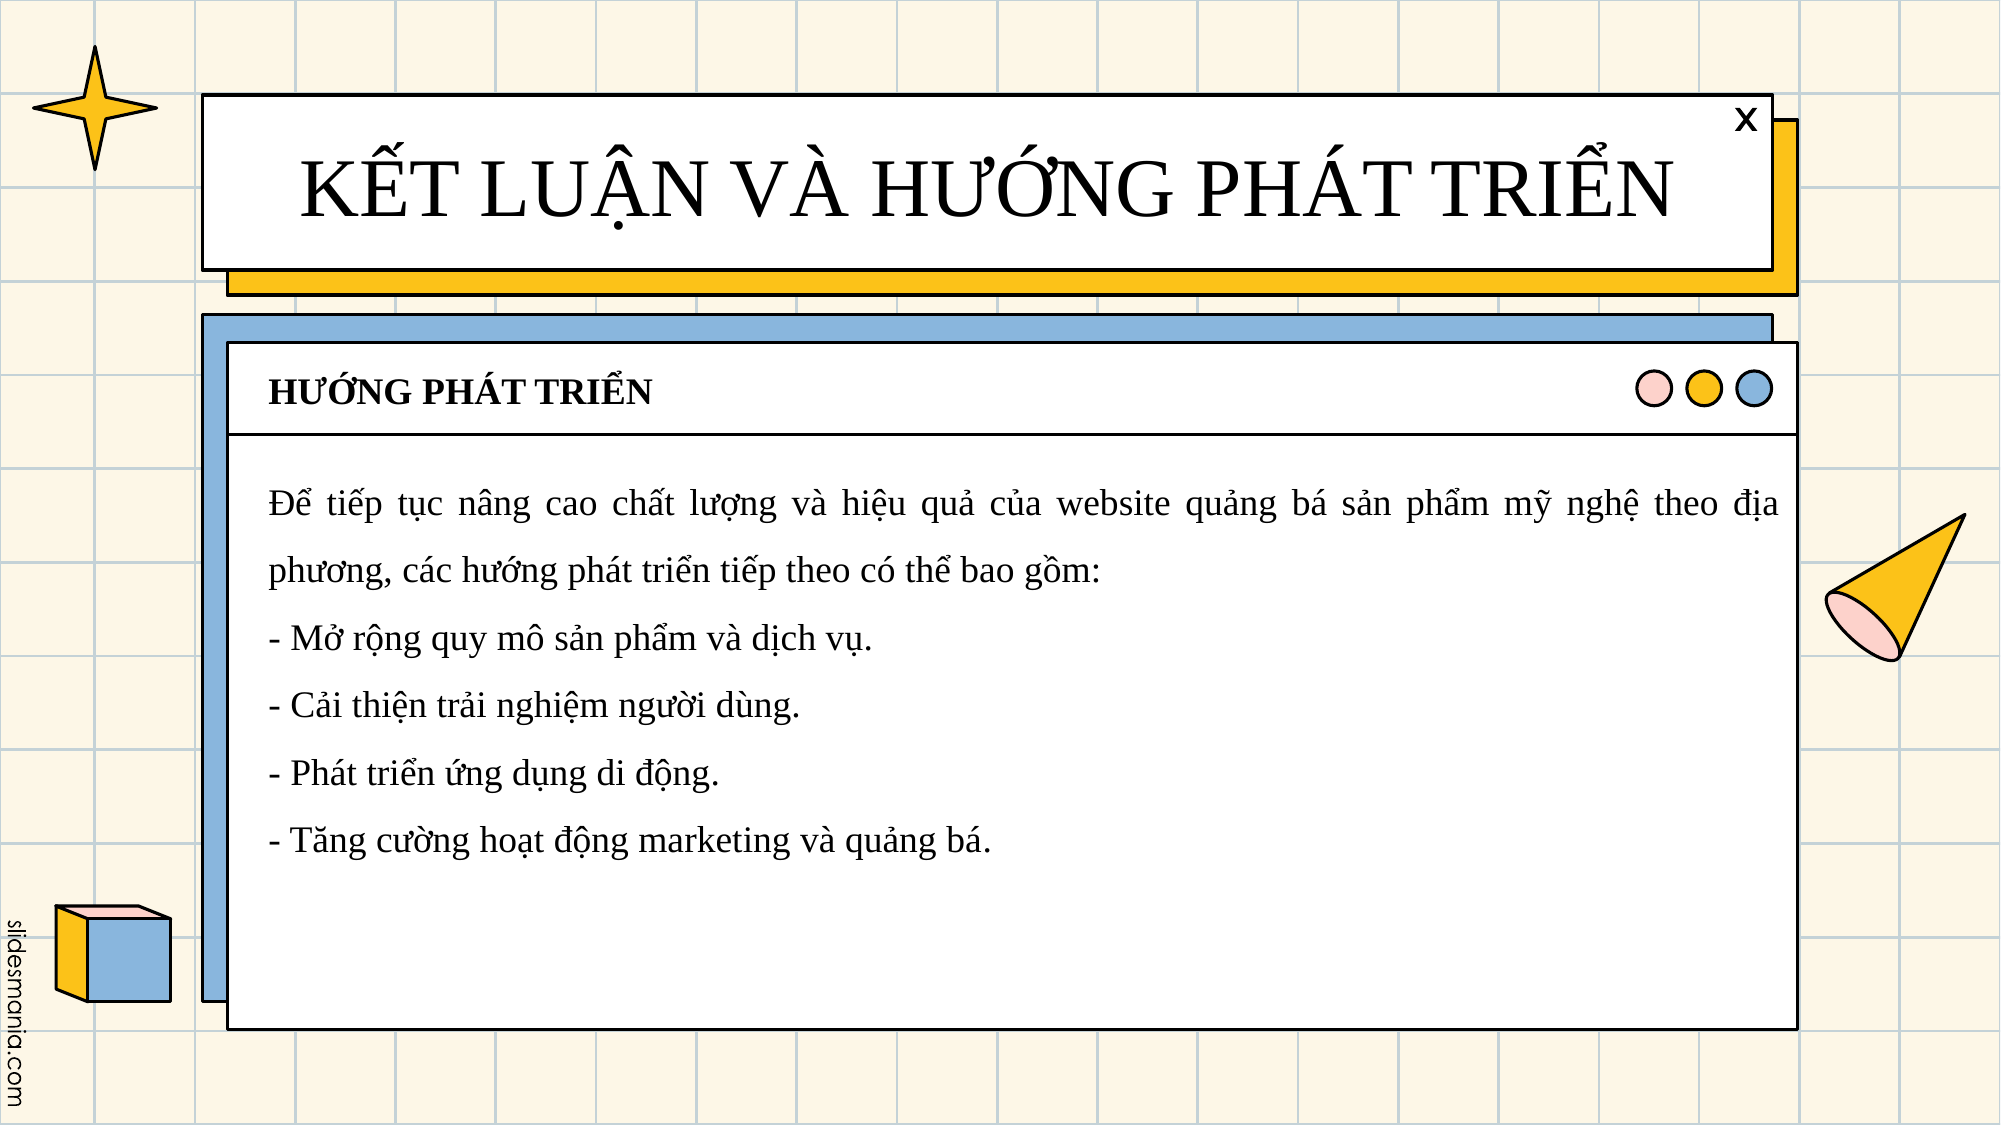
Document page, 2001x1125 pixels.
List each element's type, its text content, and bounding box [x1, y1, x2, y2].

text_box HƯỚNG PHÁT TRIỂN [230, 340, 1638, 435]
list Để tiếp tục nâng cao chất lượng và hiệu quả của website quảng bá sản phẩm mỹ nghệ theo địa phương, các hướng phát triển tiếp theo có thể bao gồm: - Mở rộng quy mô sản phẩm và dịch vụ. - Cải thiện trải nghiệm người dùng. - Phát triển ứng dụng di động. - Tăng cường hoạt động marketing và quảng bá. [230, 435, 1802, 1034]
title KẾT LUẬN VÀ HƯỚNG PHÁT TRIỂN [202, 120, 1773, 246]
